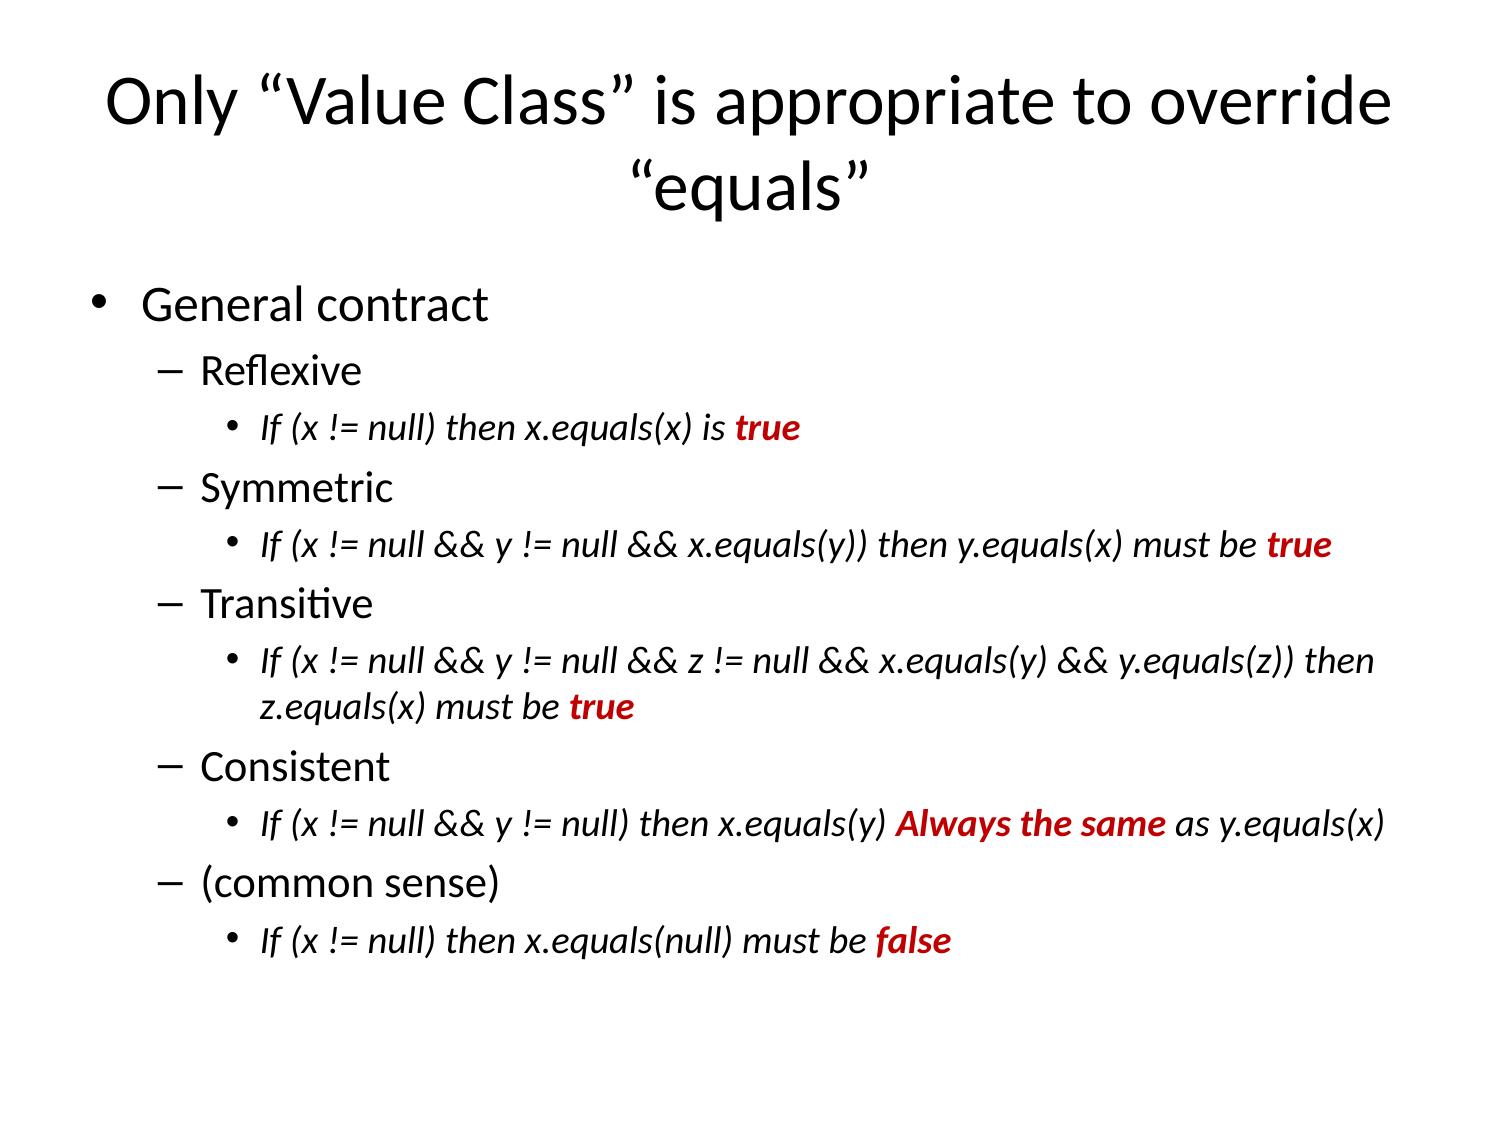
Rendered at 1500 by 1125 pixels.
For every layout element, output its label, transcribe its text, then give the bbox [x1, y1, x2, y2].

list General contract Reflexive If (x != null) then x.equals(x) is true Symmetric If (x != null && y != null && x.equals(y)) then y.equals(x) must be true Transitive If (x != null && y != null && z != null && x.equals(y) && y.equals(z)) then z.equals(x) must be true Consistent If (x != null && y != null) then x.equals(y) Always the same as y.equals(x) (common sense) If (x != null) then x.equals(null) must be false [75, 262, 1425, 1005]
title Only “Value Class” is appropriate to override “equals” [75, 45, 1425, 233]
